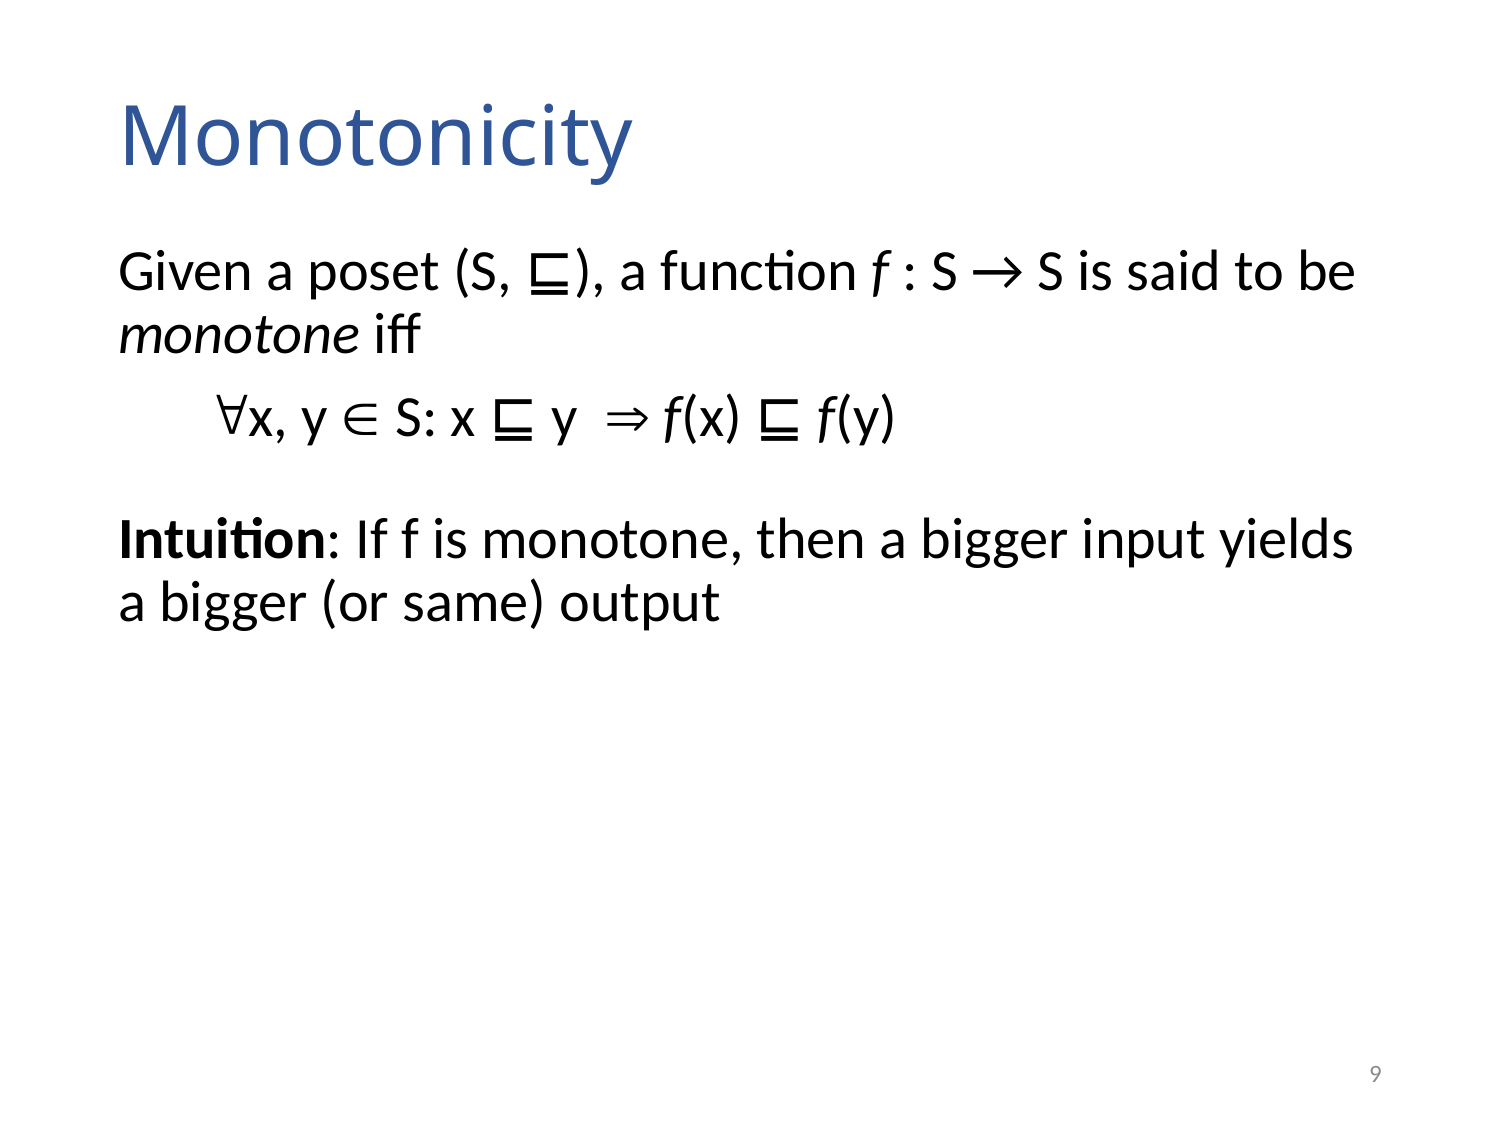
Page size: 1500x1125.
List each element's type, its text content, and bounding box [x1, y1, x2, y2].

slide_number 9 [1059, 1042, 1397, 1103]
list Given a poset (S, ⊑), a function f : S → S is said to be monotone iff x, y  S: x ⊑ y  f(x) ⊑ f(y) Intuition: If f is monotone, then a bigger input yields a bigger (or same) output [103, 232, 1397, 1014]
title Monotonicity [103, 59, 1397, 218]
